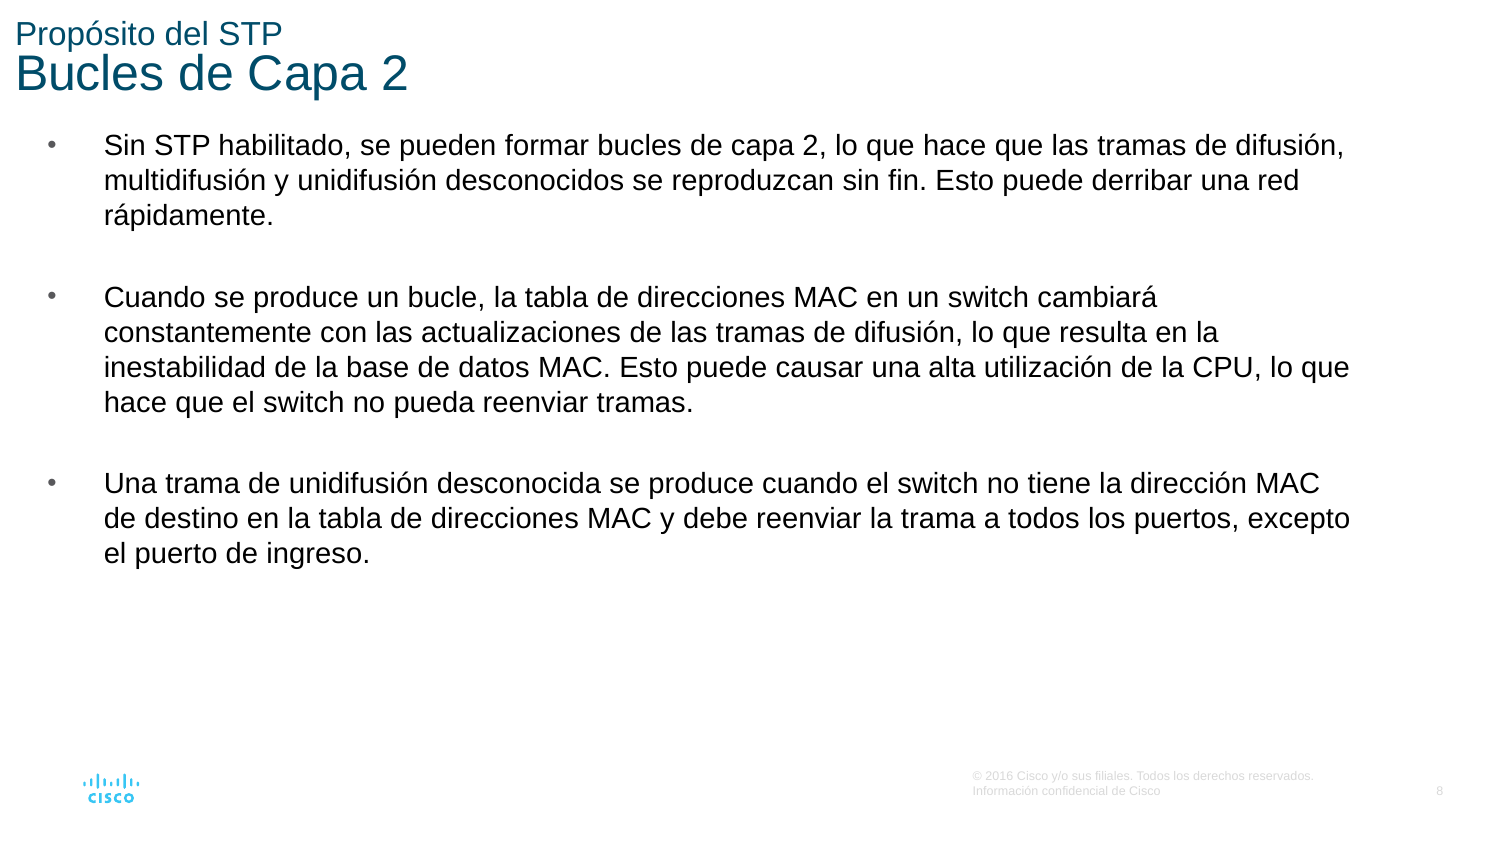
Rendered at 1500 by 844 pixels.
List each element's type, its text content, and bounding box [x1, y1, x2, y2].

title Propósito del STP Bucles de Capa 2 [0, 0, 1369, 121]
list Sin STP habilitado, se pueden formar bucles de capa 2, lo que hace que las tramas de difusión, multidifusión y unidifusión desconocidos se reproduzcan sin fin. Esto puede derribar una red rápidamente. Cuando se produce un bucle, la tabla de direcciones MAC en un switch cambiará constantemente con las actualizaciones de las tramas de difusión, lo que resulta en la inestabilidad de la base de datos MAC. Esto puede causar una alta utilización de la CPU, lo que hace que el switch no pueda reenviar tramas. Una trama de unidifusión desconocida se produce cuando el switch no tiene la dirección MAC de destino en la tabla de direcciones MAC y debe reenviar la trama a todos los puertos, excepto el puerto de ingreso. [32, 119, 1369, 725]
